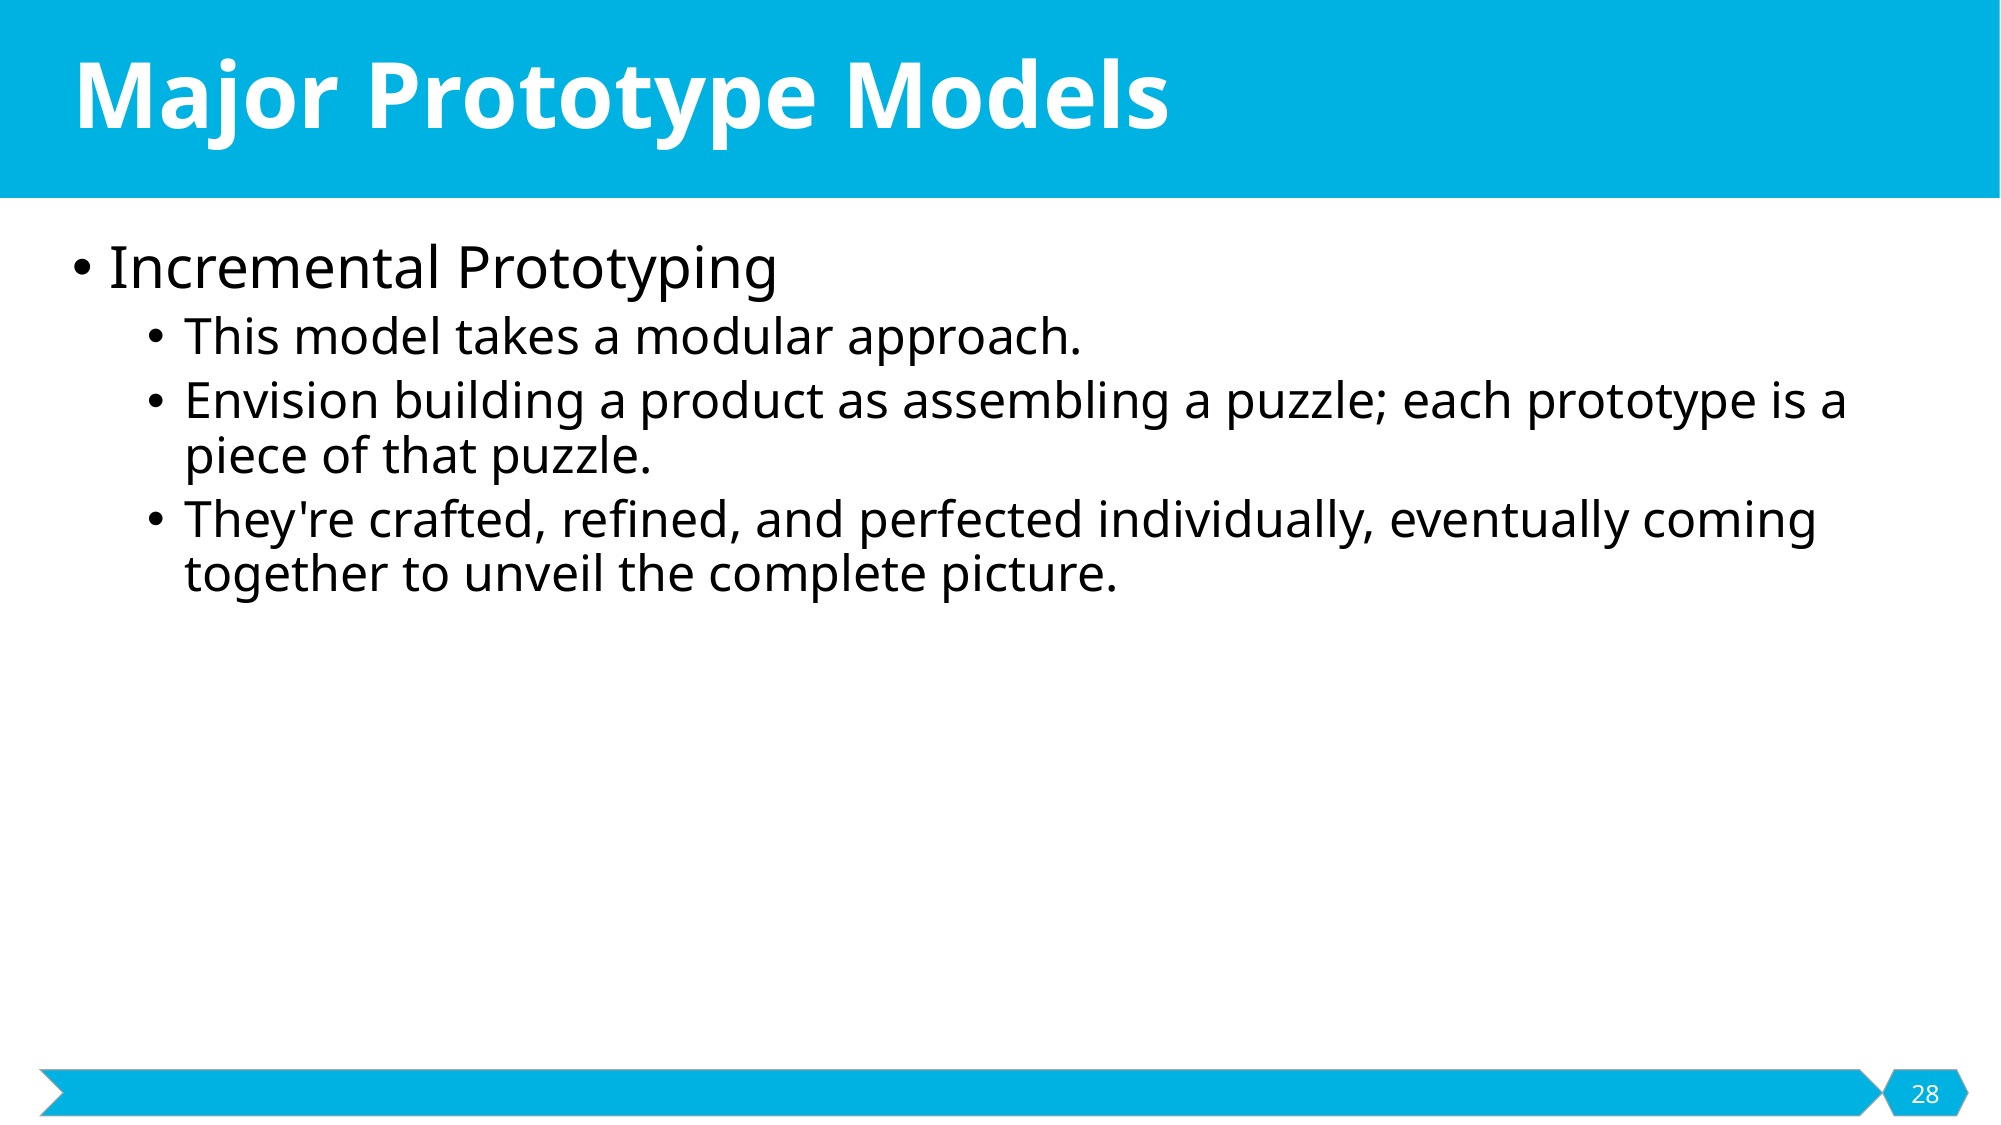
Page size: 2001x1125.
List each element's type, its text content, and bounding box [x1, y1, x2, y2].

list Incremental Prototyping This model takes a modular approach. Envision building a product as assembling a puzzle; each prototype is a piece of that puzzle. They're crafted, refined, and perfected individually, eventually coming together to unveil the complete picture. [56, 230, 1969, 1010]
slide_number 28 [1882, 1065, 1969, 1125]
title Major Prototype Models [56, 0, 1969, 199]
